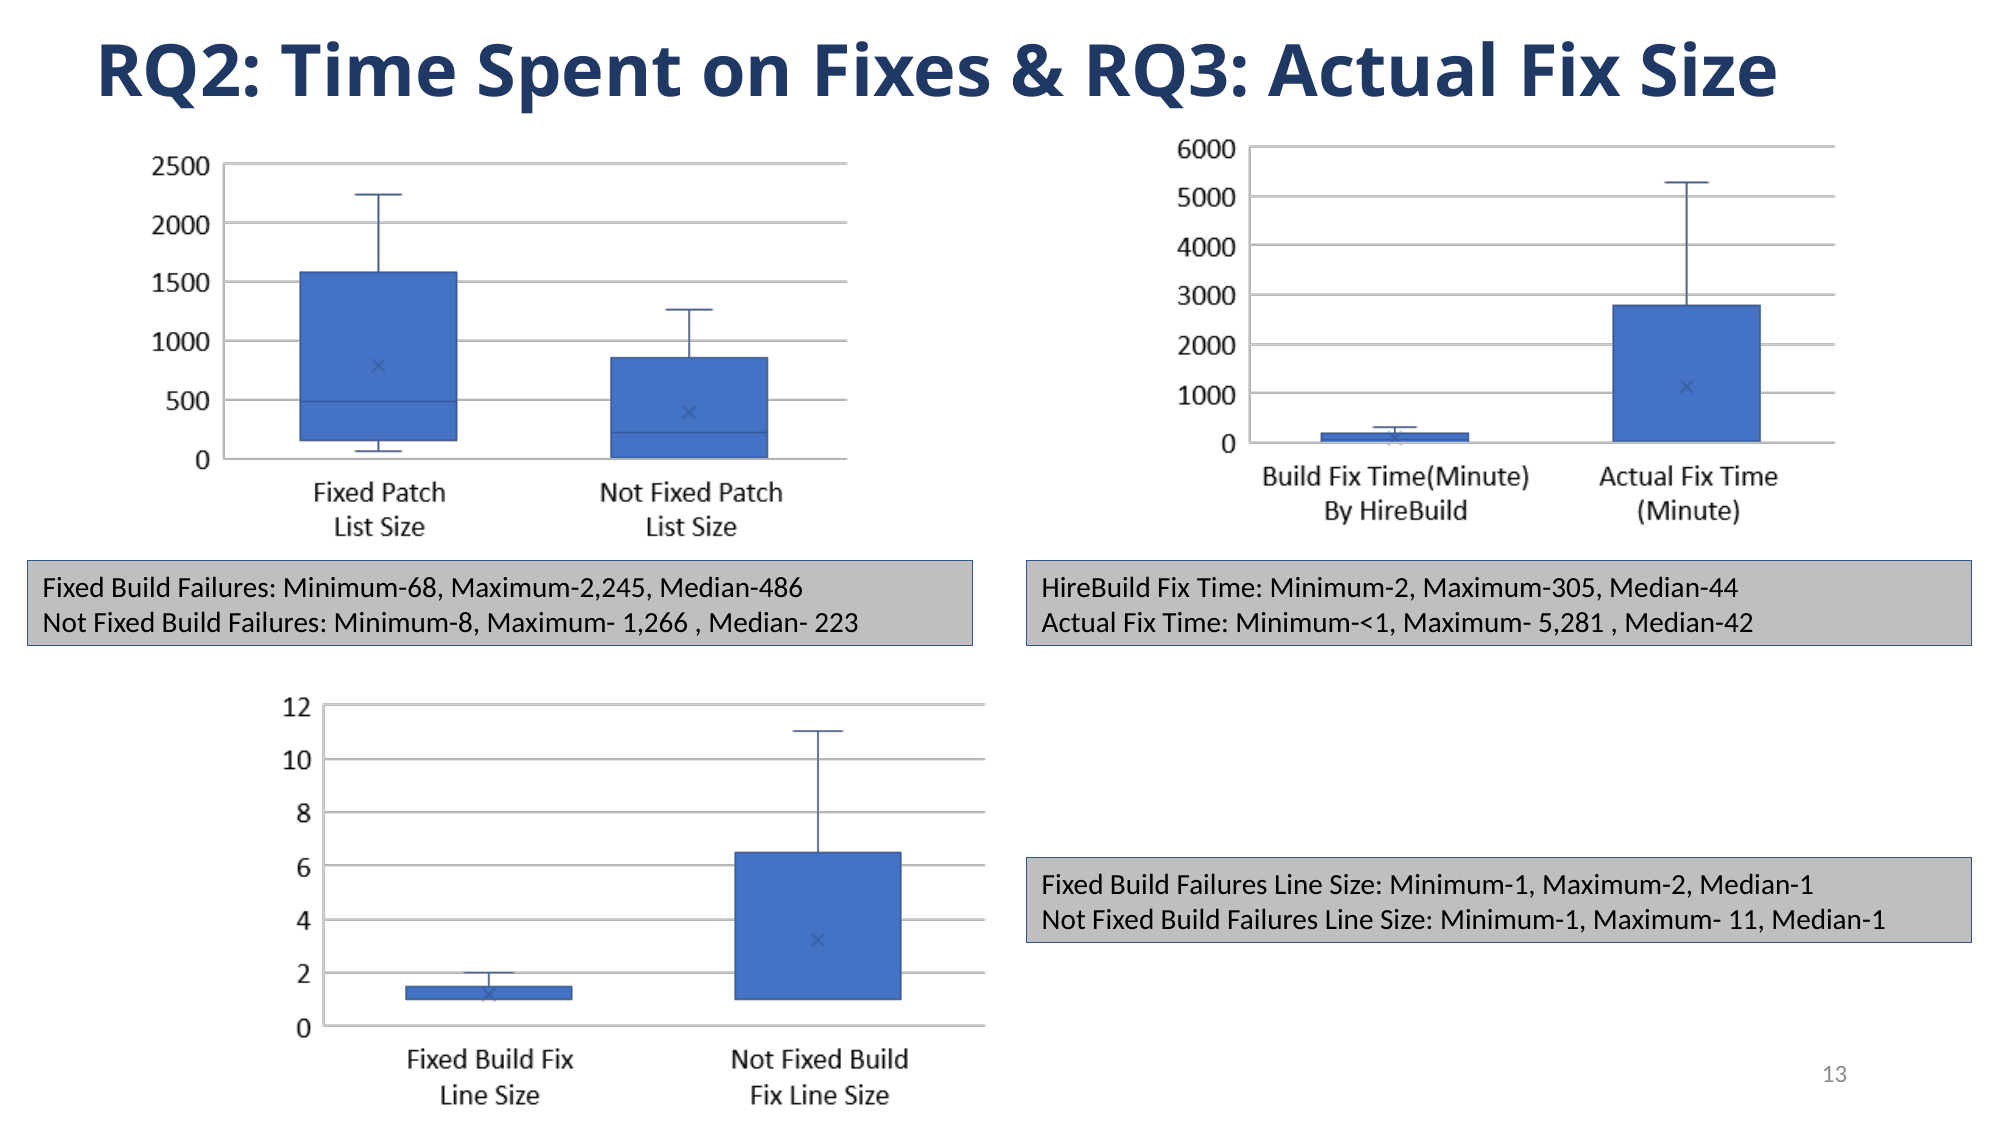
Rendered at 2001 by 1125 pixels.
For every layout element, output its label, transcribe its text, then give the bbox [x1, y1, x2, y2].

text_box HireBuild Fix Time: Minimum-2, Maximum-305, Median-44 Actual Fix Time: Minimum-<1, Maximum- 5,281 , Median-42 [1026, 560, 1972, 646]
slide_number 13 [1412, 1042, 1863, 1103]
text_box Fixed Build Failures Line Size: Minimum-1, Maximum-2, Median-1 Not Fixed Build Failures Line Size: Minimum-1, Maximum- 11, Median-1 [1026, 857, 1972, 943]
text_box Fixed Build Failures: Minimum-68, Maximum-2,245, Median-486 Not Fixed Build Failures: Minimum-8, Maximum- 1,266 , Median- 223 [27, 560, 973, 646]
picture [270, 676, 1000, 1125]
picture [1165, 118, 1850, 542]
picture [139, 135, 862, 558]
title RQ2: Time Spent on Fixes & RQ3: Actual Fix Size [80, 16, 1806, 130]
